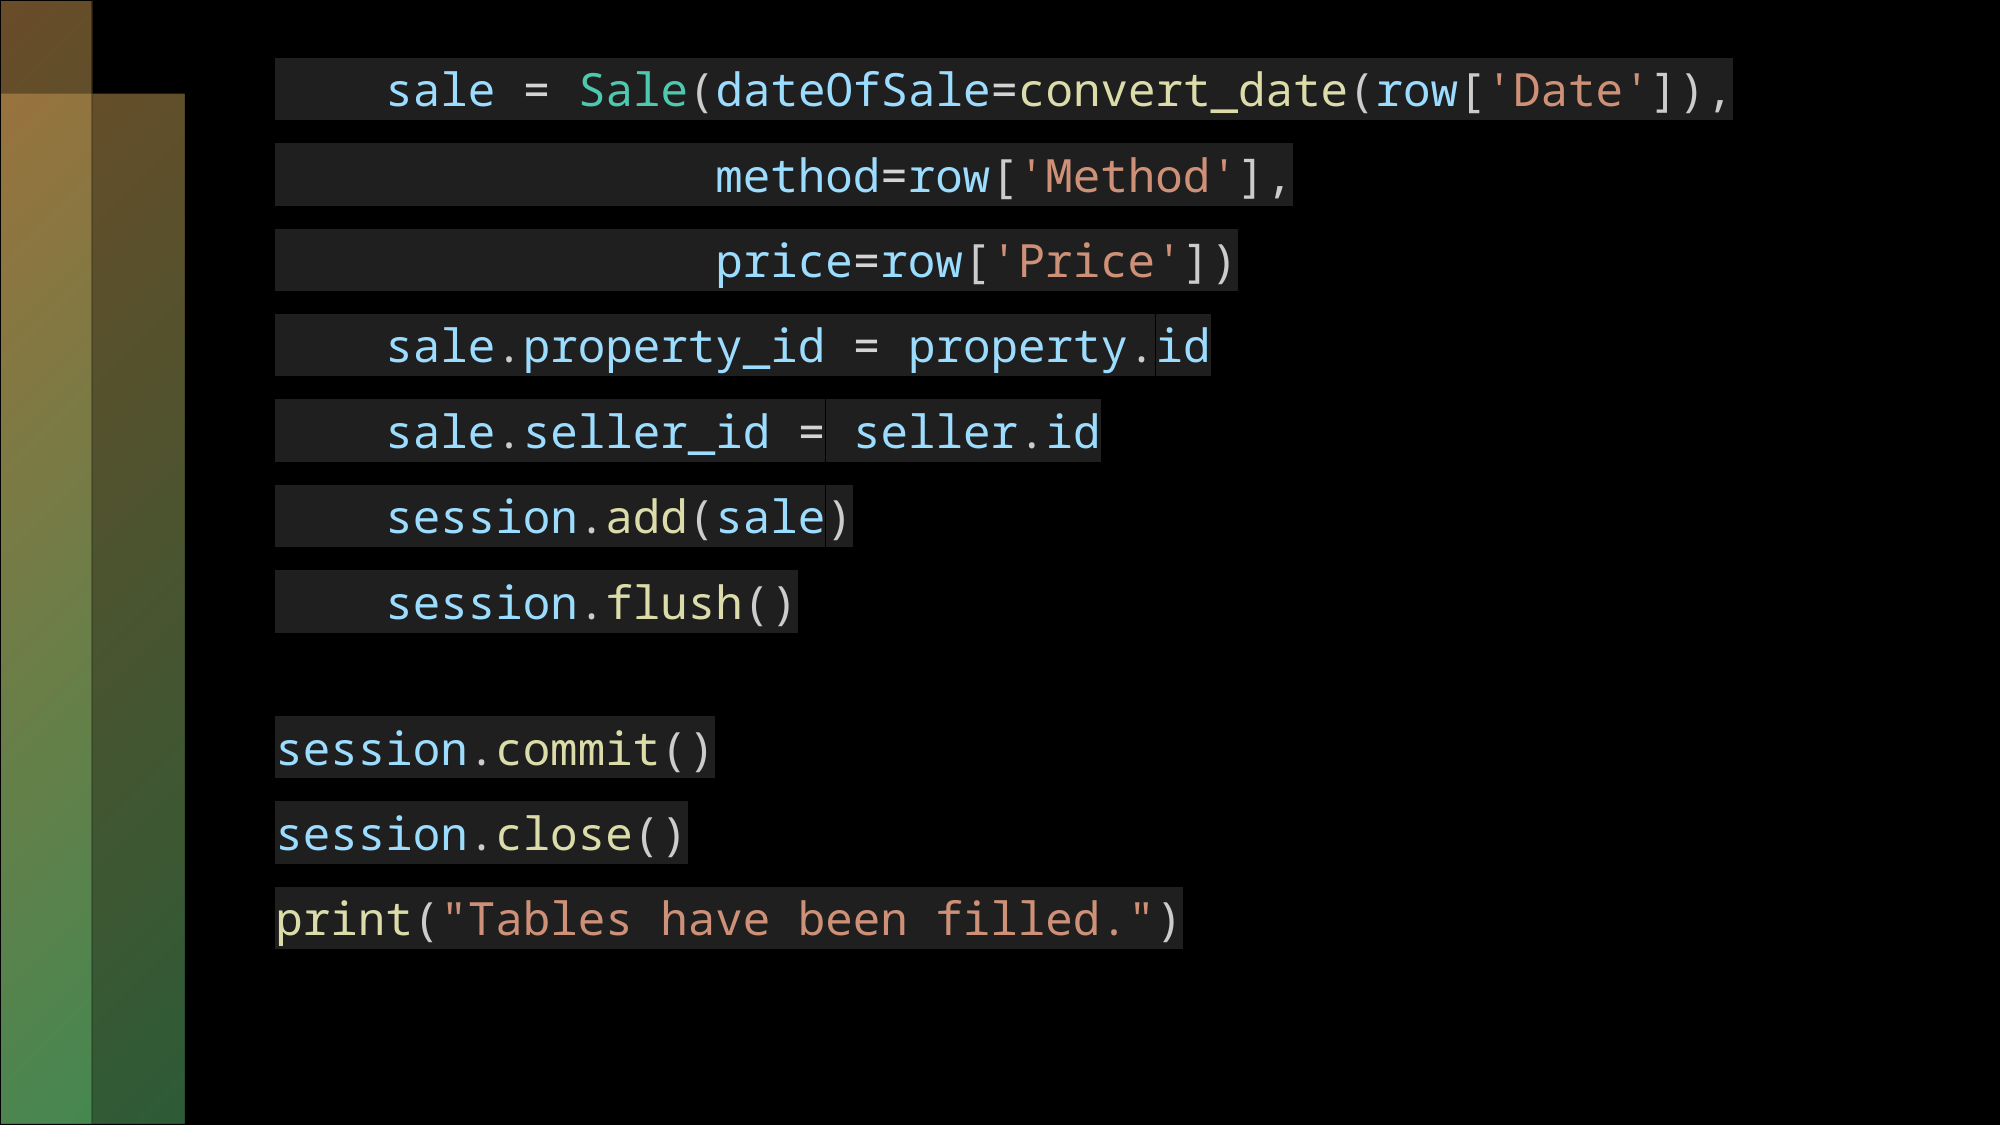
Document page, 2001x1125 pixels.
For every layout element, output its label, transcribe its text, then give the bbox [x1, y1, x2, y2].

list sale = Sale(dateOfSale=convert_date(row['Date']), method=row['Method'], price=row['Price']) sale.property_id = property.id sale.seller_id = seller.id session.add(sale) session.flush() session.commit() session.close() print("Tables have been filled.") [260, 48, 1817, 999]
